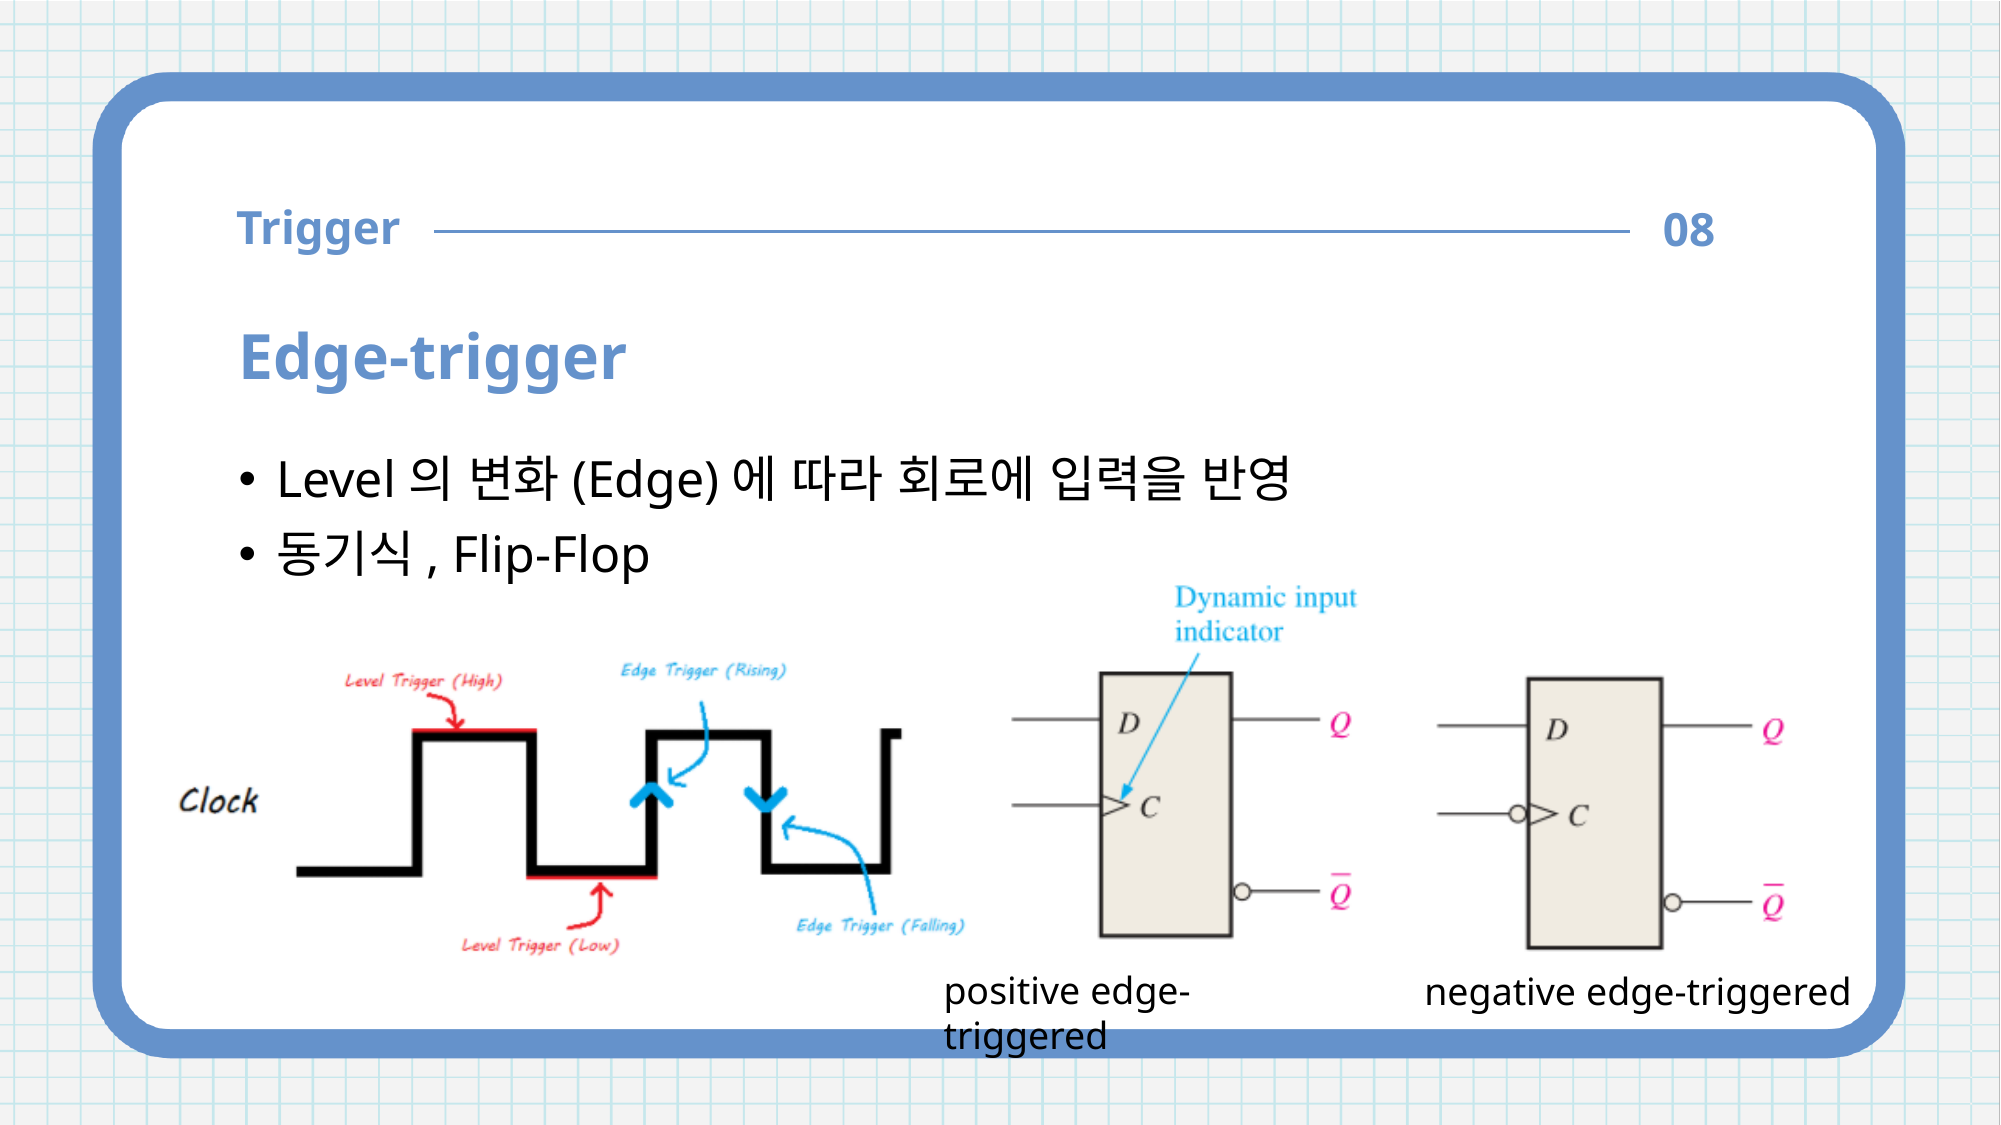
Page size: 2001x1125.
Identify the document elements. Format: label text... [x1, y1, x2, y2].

list Level의 변화(Edge)에 따라 회로에 입력을 반영 동기식, Flip-Flop [223, 446, 1731, 898]
text_box 08 [1648, 192, 1754, 263]
text_box positive edge-triggered [928, 967, 1369, 1065]
text_box Edge-trigger [223, 309, 802, 400]
text_box negative edge-triggered [1409, 960, 1888, 1021]
text_box Trigger [221, 191, 462, 261]
picture [0, 0, 2000, 1125]
